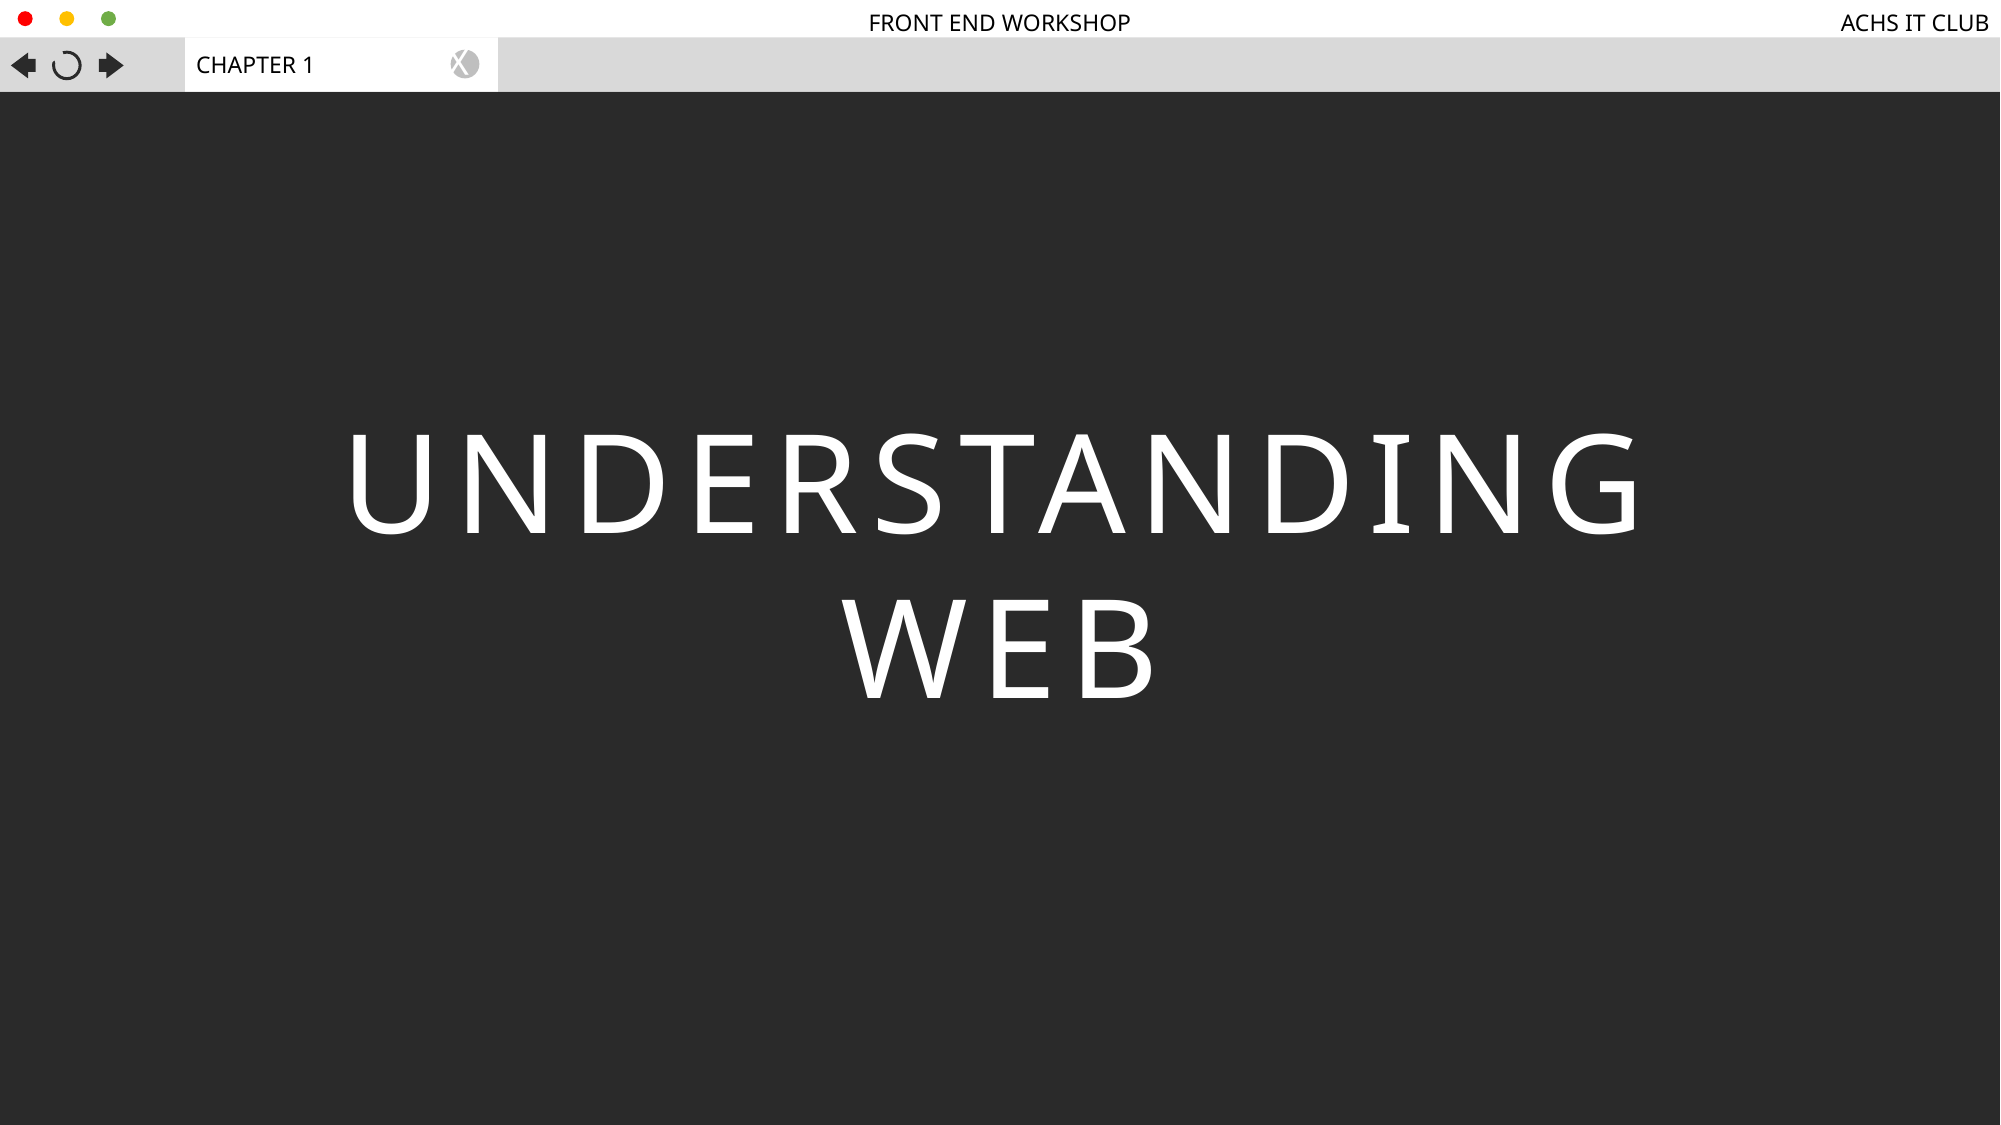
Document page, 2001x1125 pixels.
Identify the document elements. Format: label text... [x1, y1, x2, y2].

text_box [0, 0, 2000, 92]
text_box UNDERSTANDING WEB [189, 388, 1811, 733]
